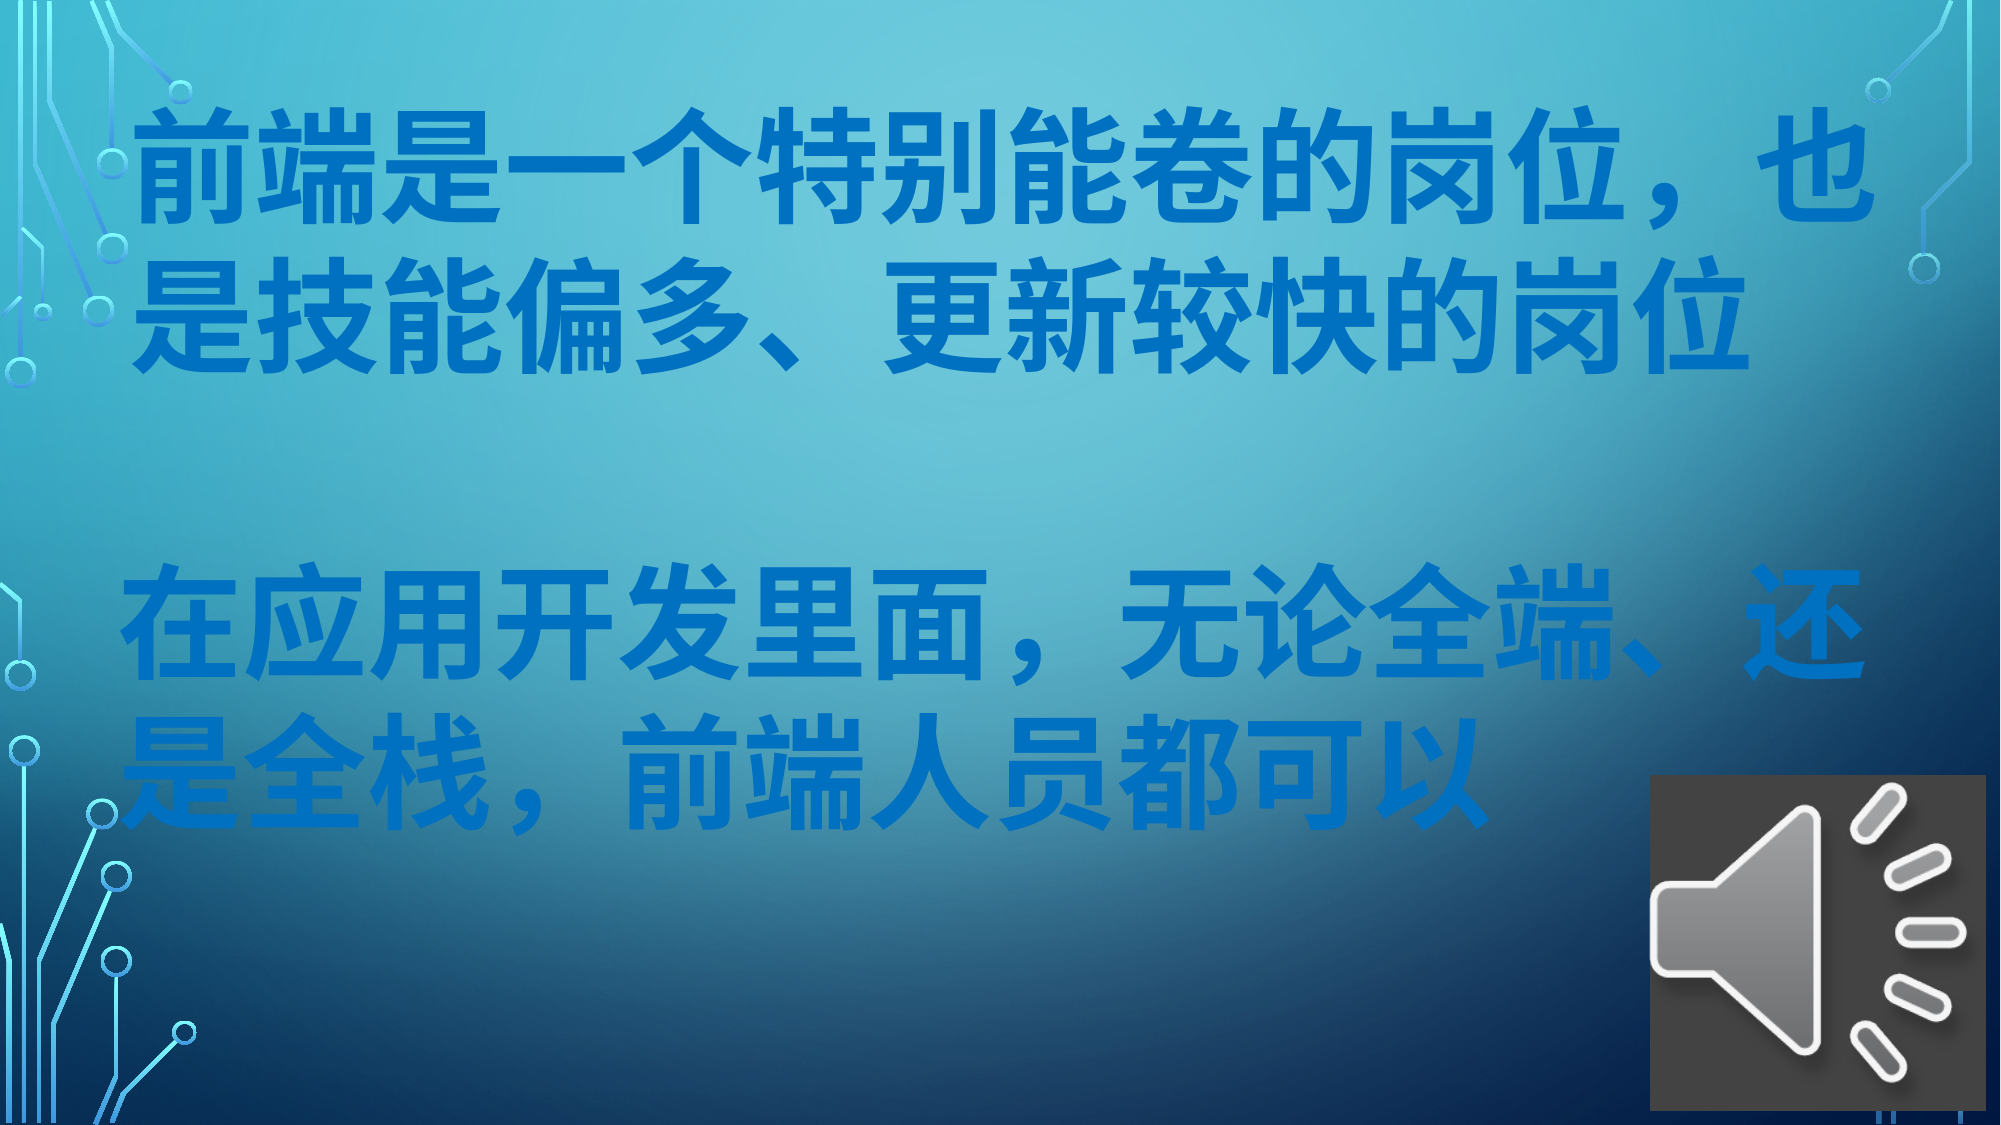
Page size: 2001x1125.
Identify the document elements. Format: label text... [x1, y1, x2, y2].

picture [1648, 773, 1987, 1112]
text_box 前端是一个特别能卷的岗位，也是技能偏多、更新较快的岗位 [114, 81, 1910, 397]
text_box 在应用开发里面，无论全端、还是全栈，前端人员都可以 [102, 536, 1898, 852]
